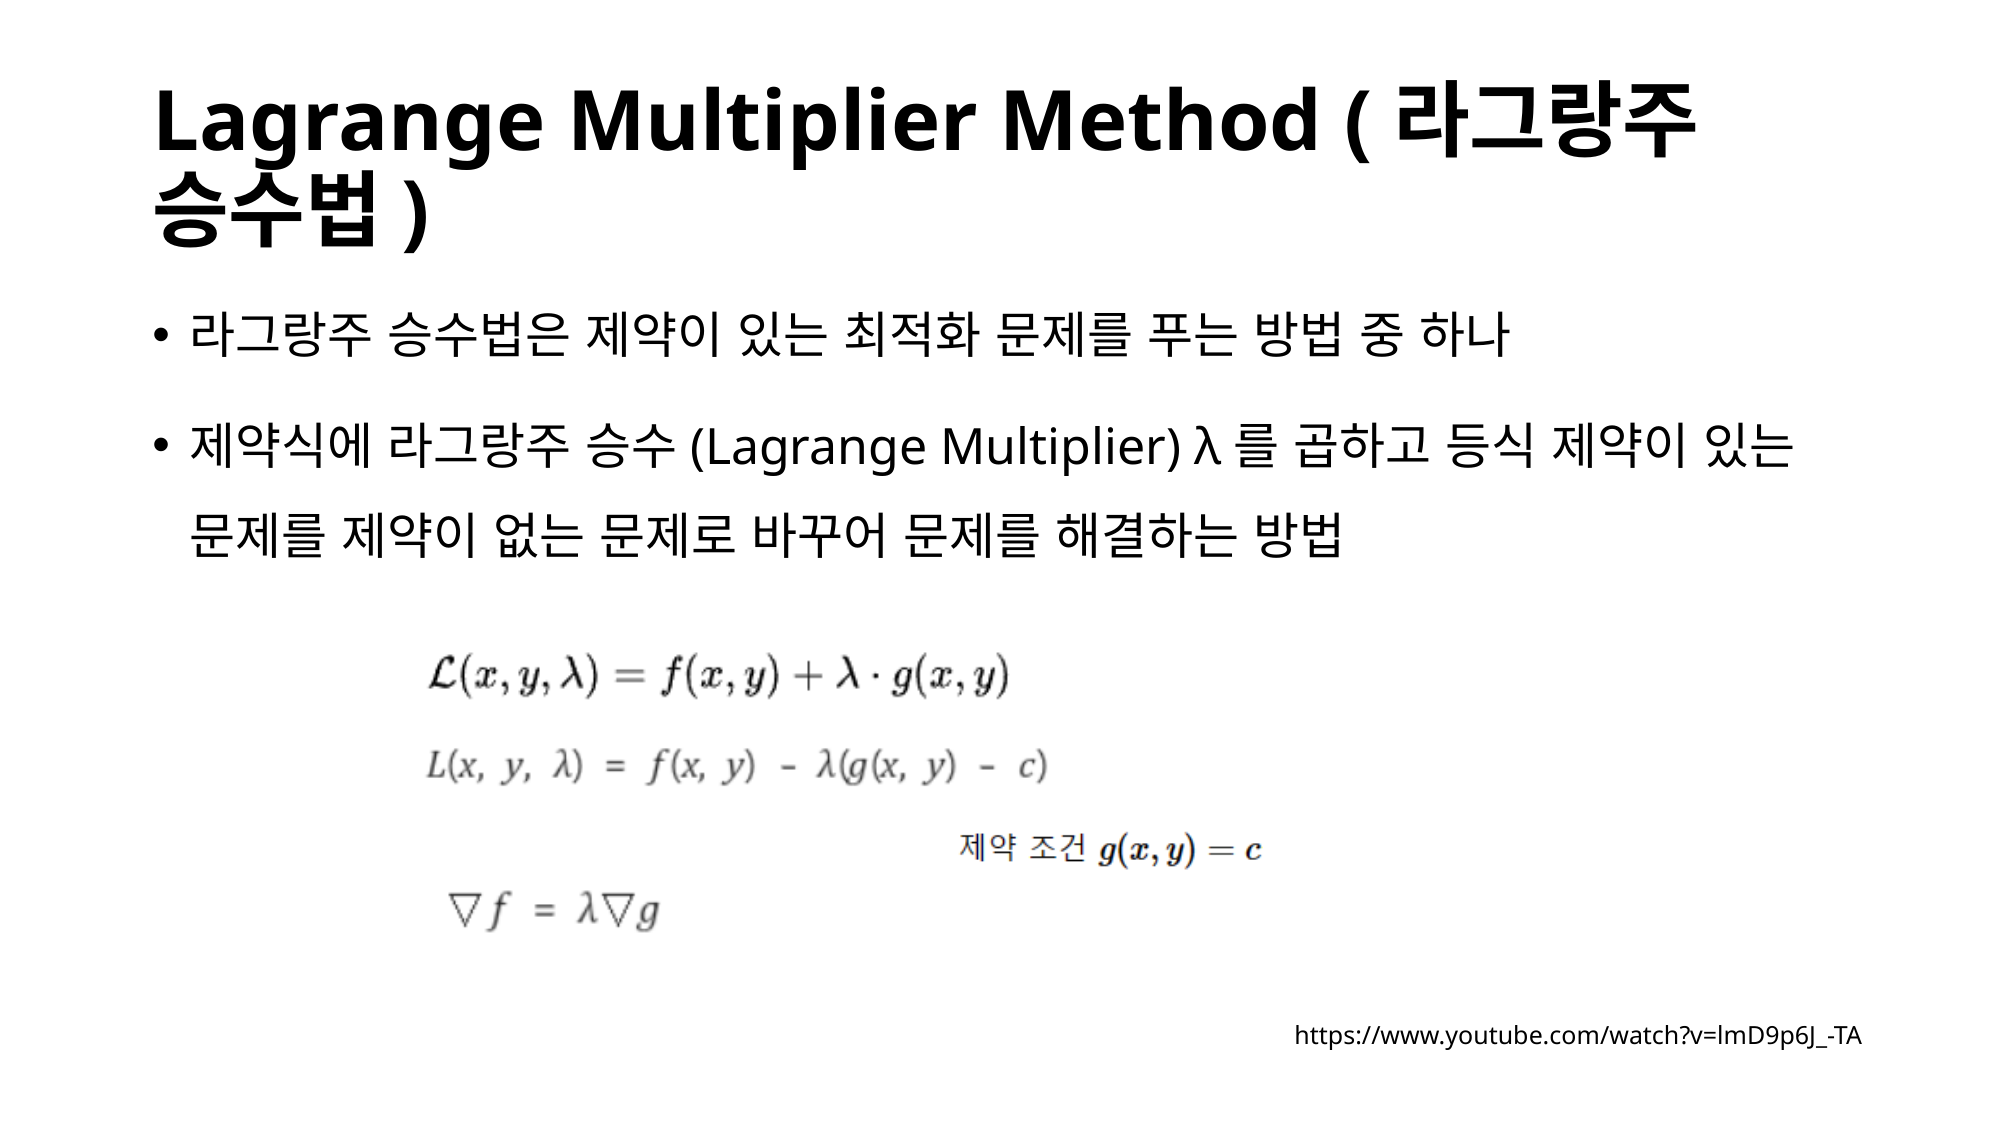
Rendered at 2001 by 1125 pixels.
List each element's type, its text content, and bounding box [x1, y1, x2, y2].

list 라그랑주 승수법은 제약이 있는 최적화 문제를 푸는 방법 중 하나 제약식에 라그랑주 승수(Lagrange Multiplier) λ를 곱하고 등식 제약이 있는 문제를 제약이 없는 문제로 바꾸어 문제를 해결하는 방법 [137, 266, 1863, 1014]
text_box https://www.youtube.com/watch?v=lmD9p6J_-TA [1279, 1012, 1971, 1058]
picture [410, 844, 699, 950]
title Lagrange Multiplier Method (라그랑주 승수법) [137, 59, 1863, 266]
picture [951, 816, 1263, 873]
picture [383, 630, 1075, 809]
